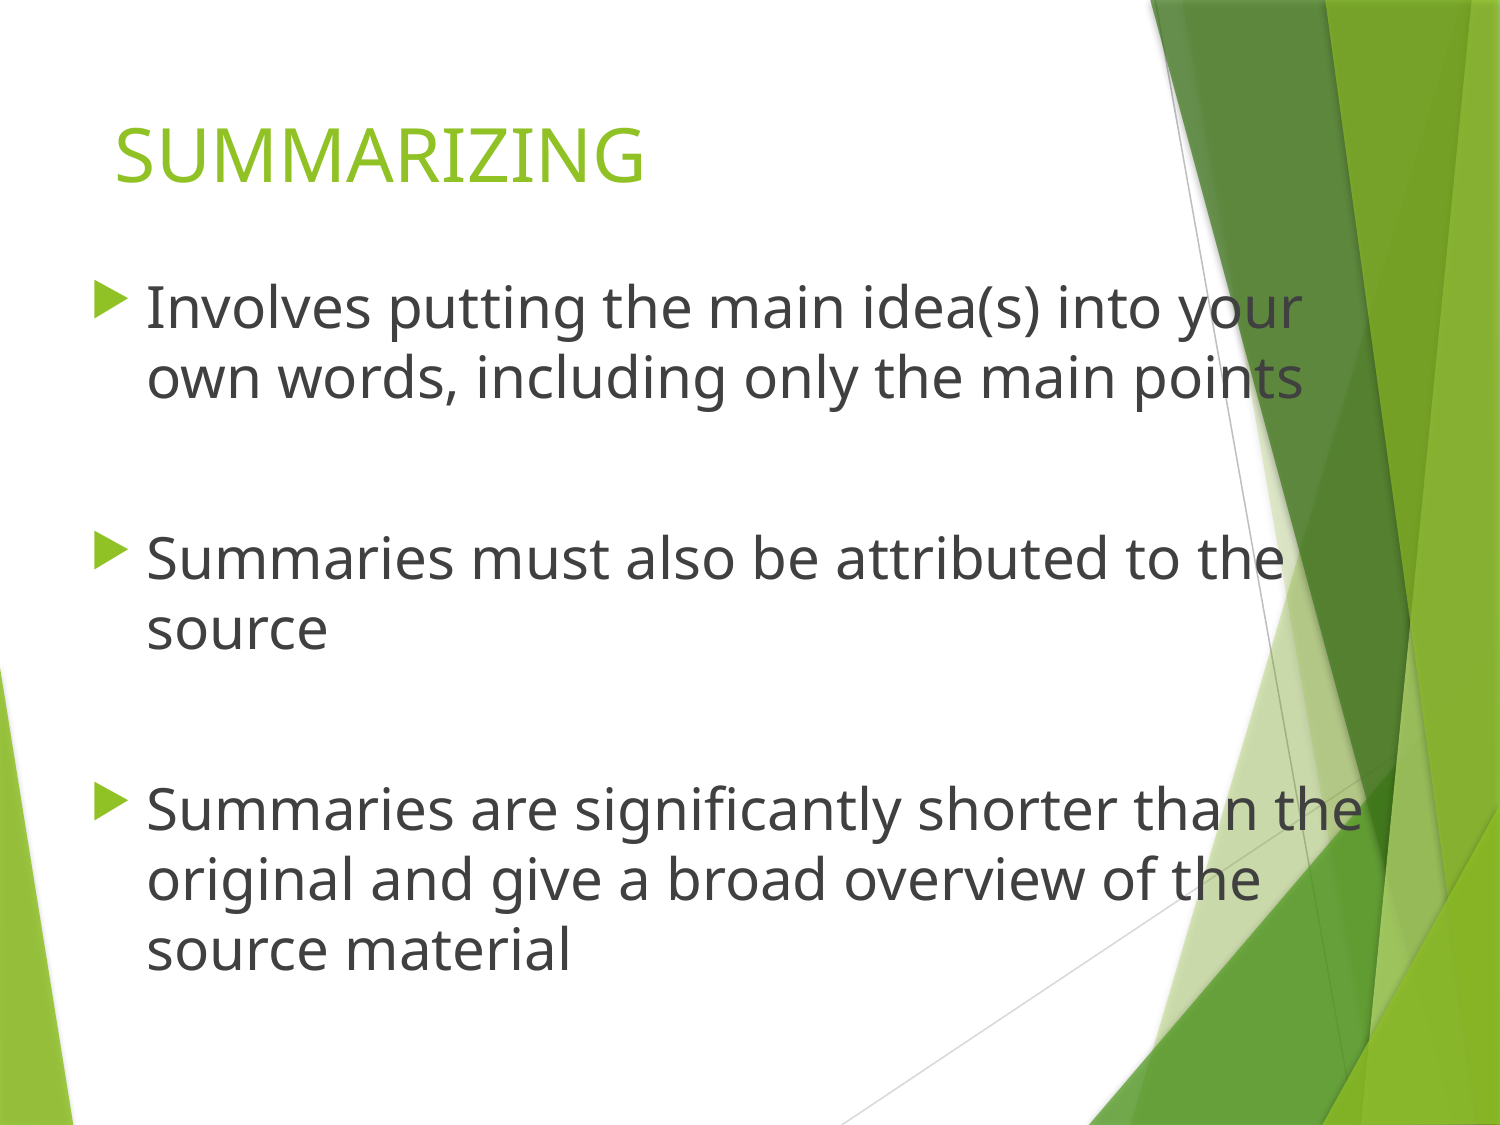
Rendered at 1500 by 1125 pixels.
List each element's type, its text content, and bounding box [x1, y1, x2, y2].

list Involves putting the main idea(s) into your own words, including only the main points Summaries must also be attributed to the source Summaries are significantly shorter than the original and give a broad overview of the source material [75, 262, 1425, 1075]
title SUMMARIZING [99, 99, 1142, 262]
